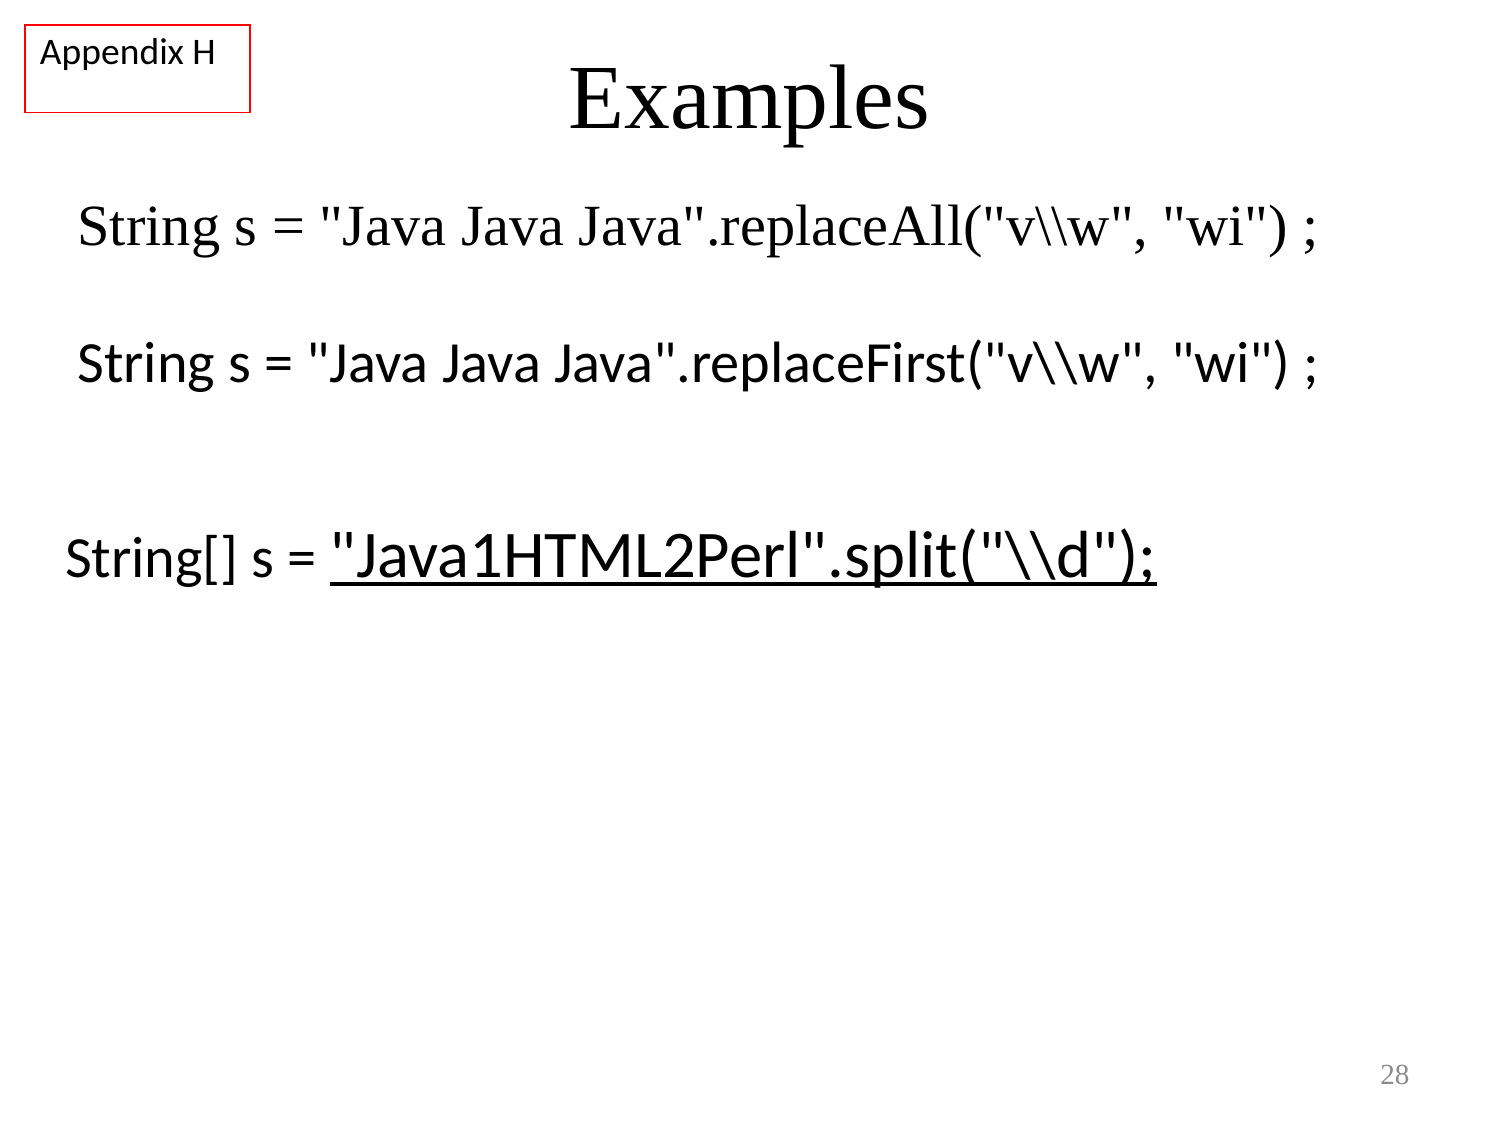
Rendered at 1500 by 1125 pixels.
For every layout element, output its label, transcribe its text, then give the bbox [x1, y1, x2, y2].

text_box String s = "Java Java Java".replaceFirst("v\\w", "wi") ; [62, 324, 1413, 438]
text_box Appendix H [24, 24, 250, 113]
title Examples [112, 24, 1388, 160]
text_box String[] s = "Java1HTML2Perl".split("\\d"); [49, 512, 1400, 625]
slide_number 28 [1074, 1042, 1425, 1103]
list String s = "Java Java Java".replaceAll("v\\w", "wi") ; [62, 187, 1363, 300]
